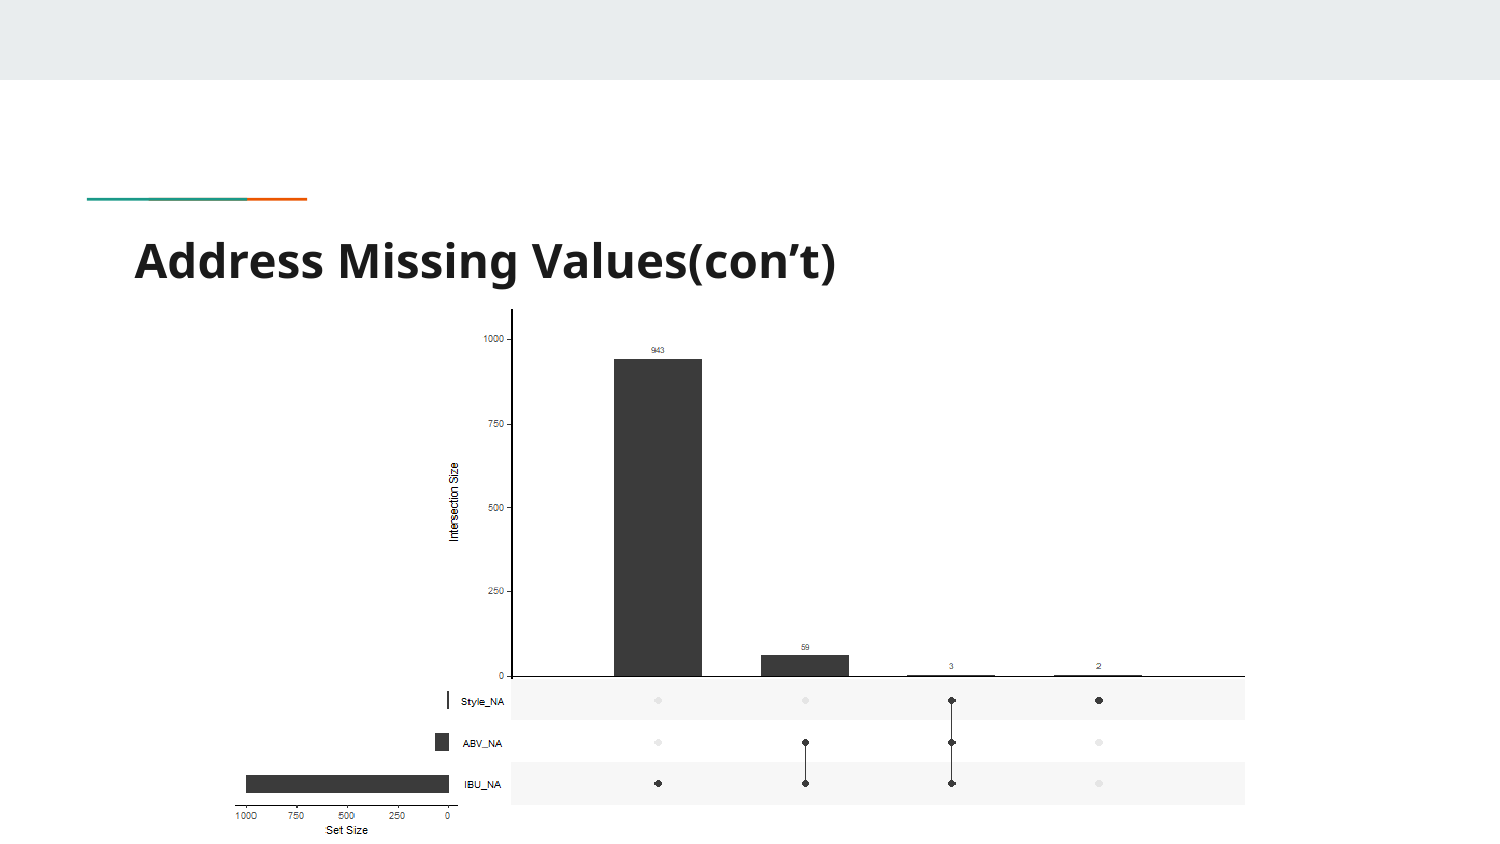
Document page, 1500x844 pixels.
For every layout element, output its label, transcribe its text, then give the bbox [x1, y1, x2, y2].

picture [226, 300, 1256, 844]
title Address Missing Values(con’t) [119, 216, 1381, 305]
